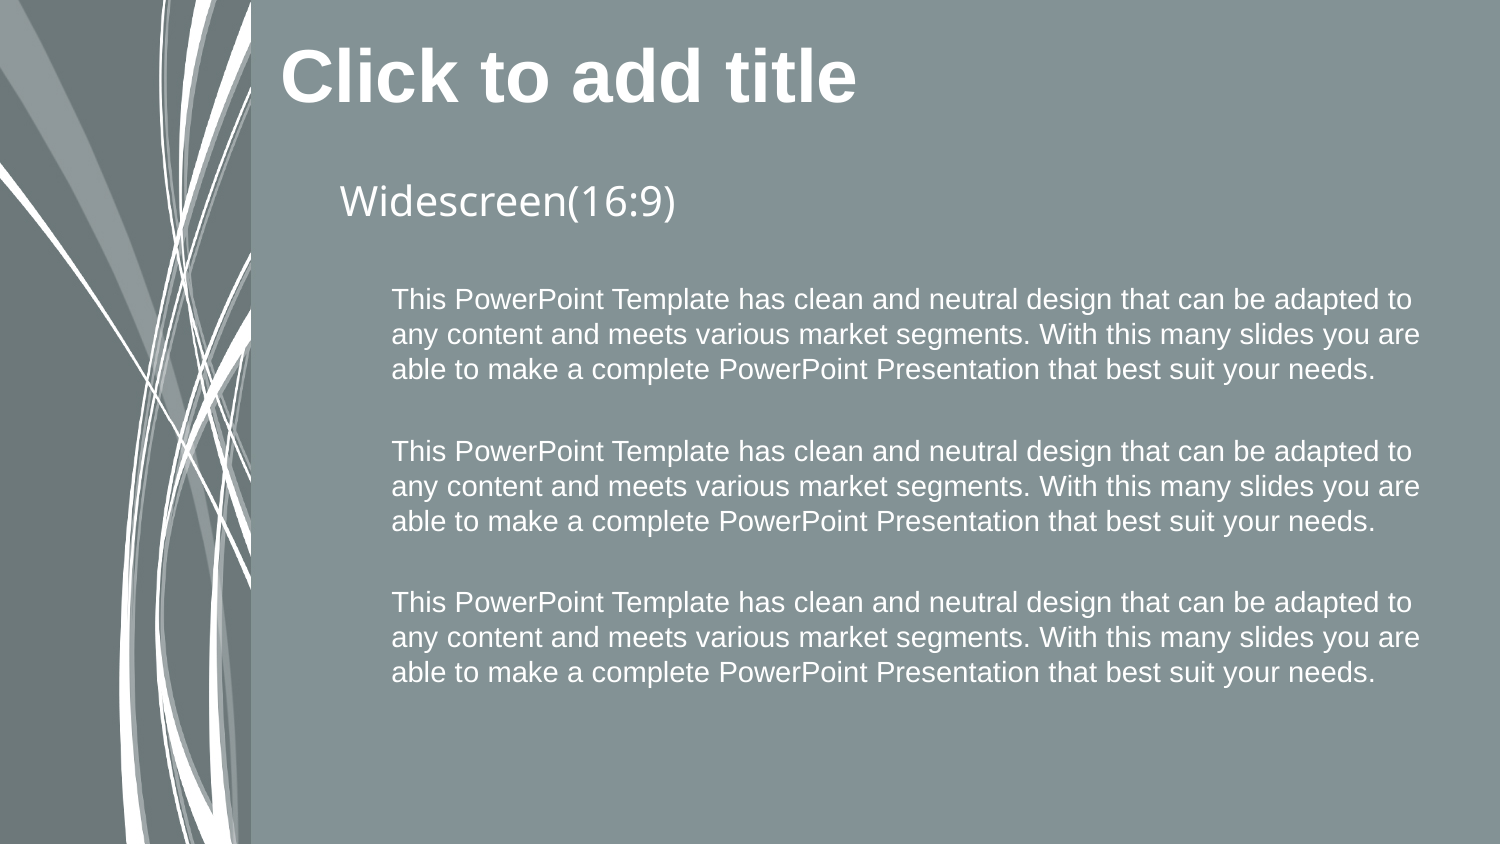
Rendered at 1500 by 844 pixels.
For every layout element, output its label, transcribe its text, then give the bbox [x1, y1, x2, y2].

title Click to add title [265, 0, 1500, 146]
list This PowerPoint Template has clean and neutral design that can be adapted to any content and meets various market segments. With this many slides you are able to make a complete PowerPoint Presentation that best suit your needs. This PowerPoint Template has clean and neutral design that can be adapted to any content and meets various market segments. With this many slides you are able to make a complete PowerPoint Presentation that best suit your needs. This PowerPoint Template has clean and neutral design that can be adapted to any content and meets various market segments. With this many slides you are able to make a complete PowerPoint Presentation that best suit your needs. [326, 273, 1461, 765]
picture [0, 0, 1500, 844]
list Widescreen(16:9) [324, 161, 1459, 238]
